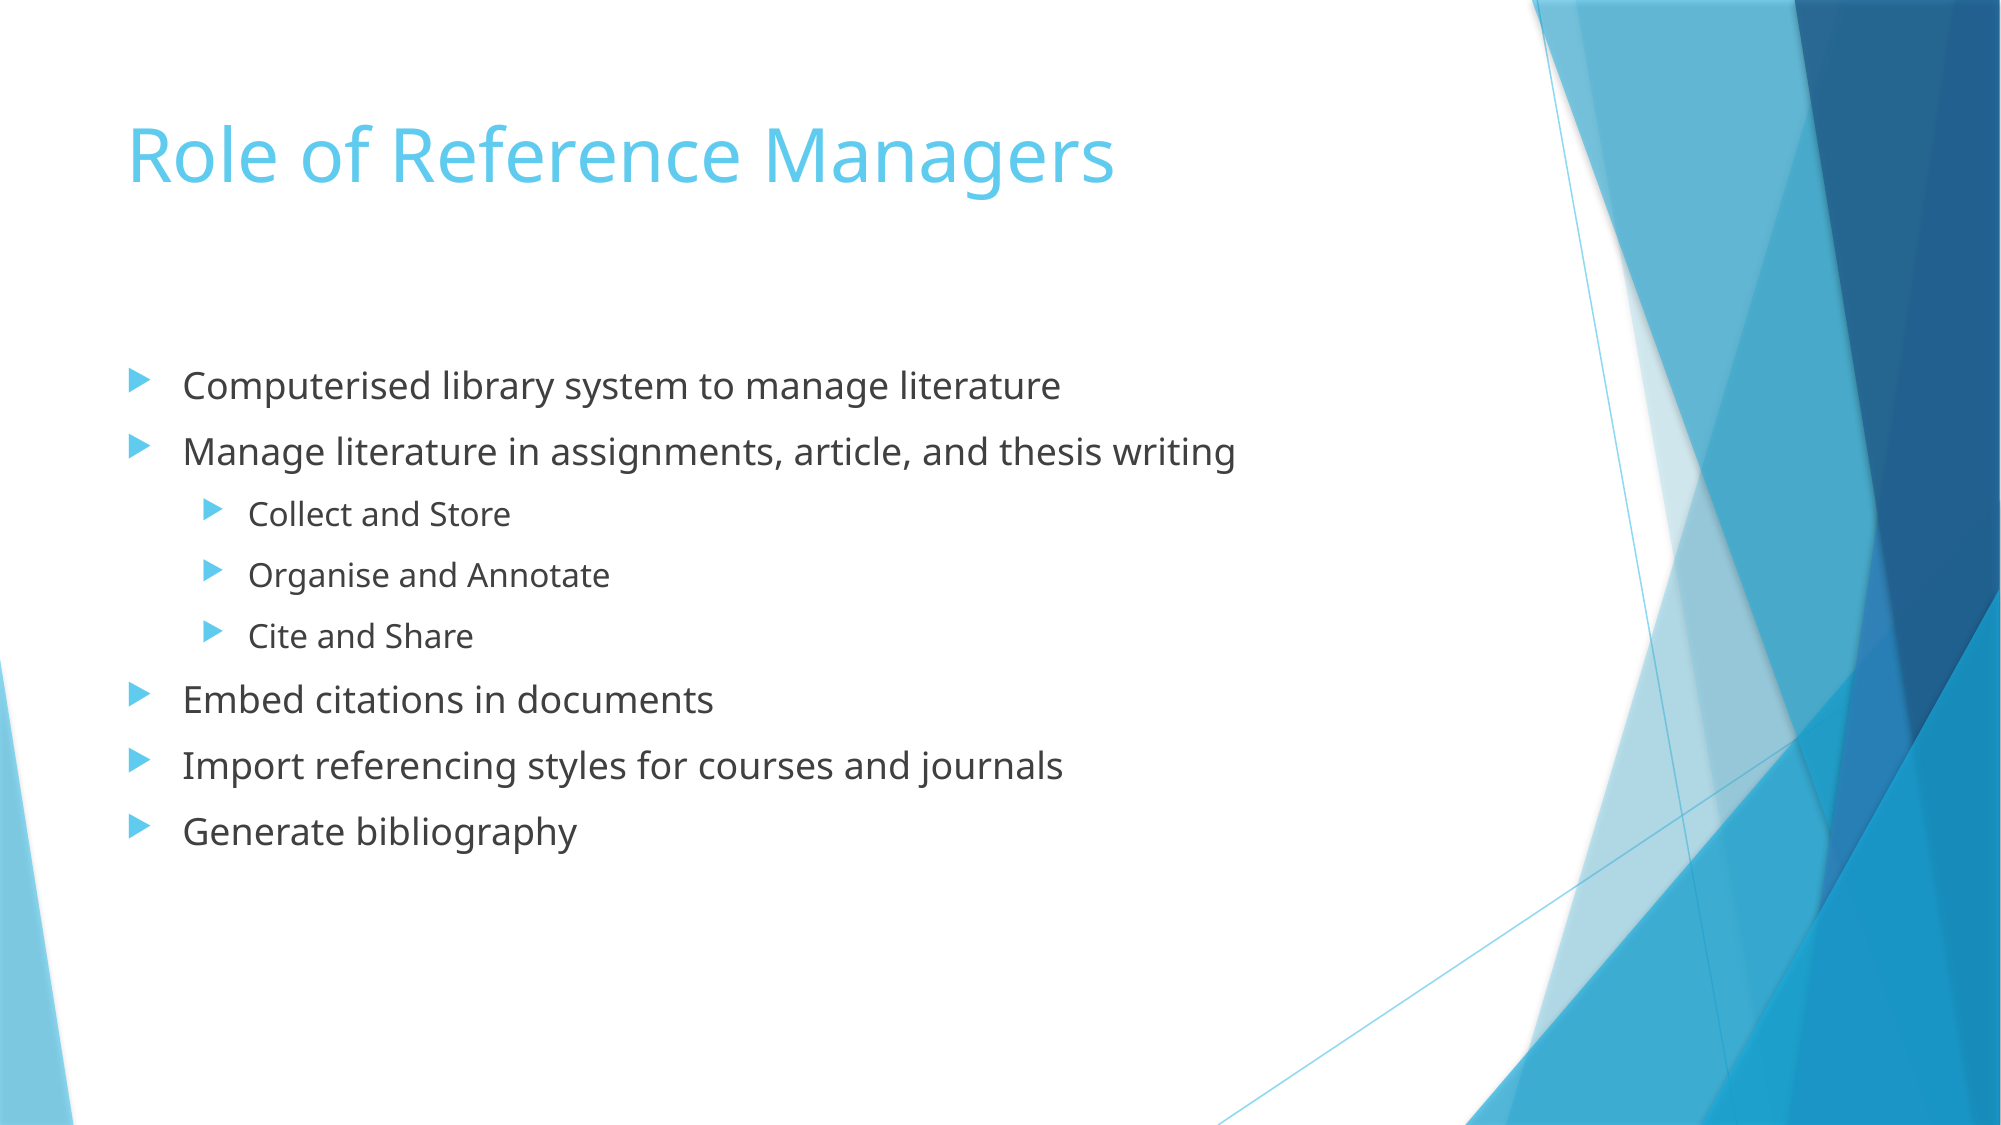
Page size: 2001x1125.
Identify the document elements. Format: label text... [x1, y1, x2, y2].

list Computerised library system to manage literature Manage literature in assignments, article, and thesis writing Collect and Store Organise and Annotate Cite and Share Embed citations in documents Import referencing styles for courses and journals Generate bibliography [111, 354, 1522, 992]
title Role of Reference Managers [111, 99, 1522, 317]
